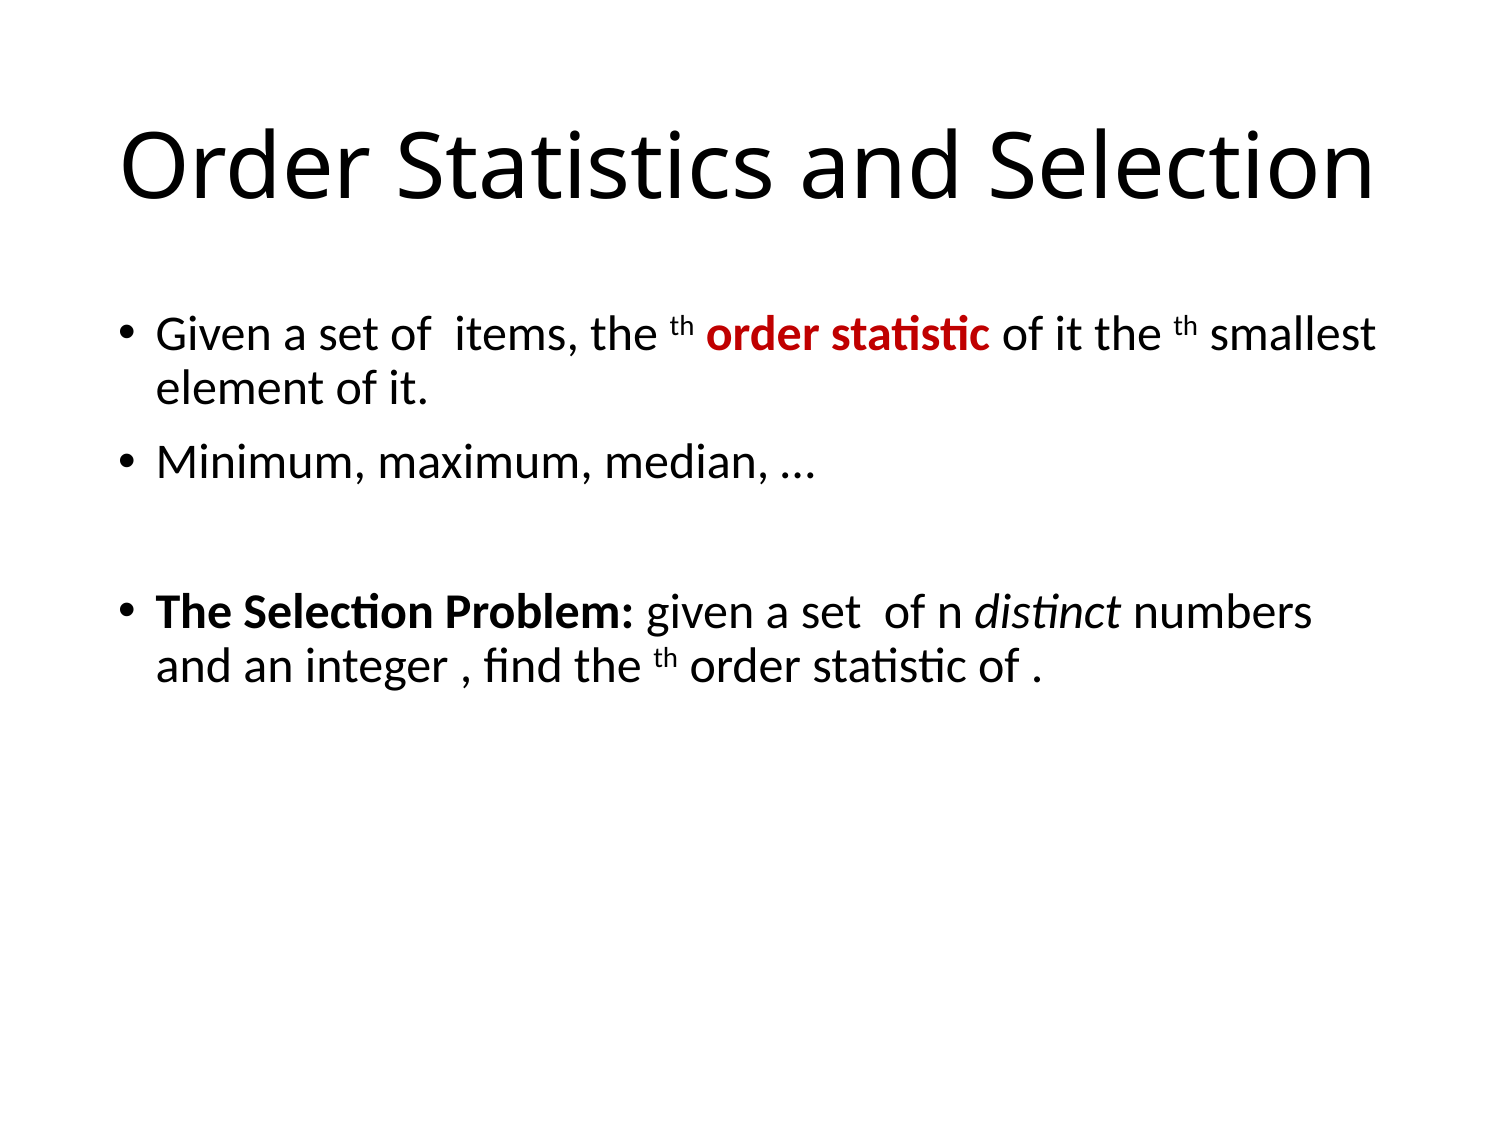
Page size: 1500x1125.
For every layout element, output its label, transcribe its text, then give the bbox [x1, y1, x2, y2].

title Order Statistics and Selection [103, 59, 1397, 278]
